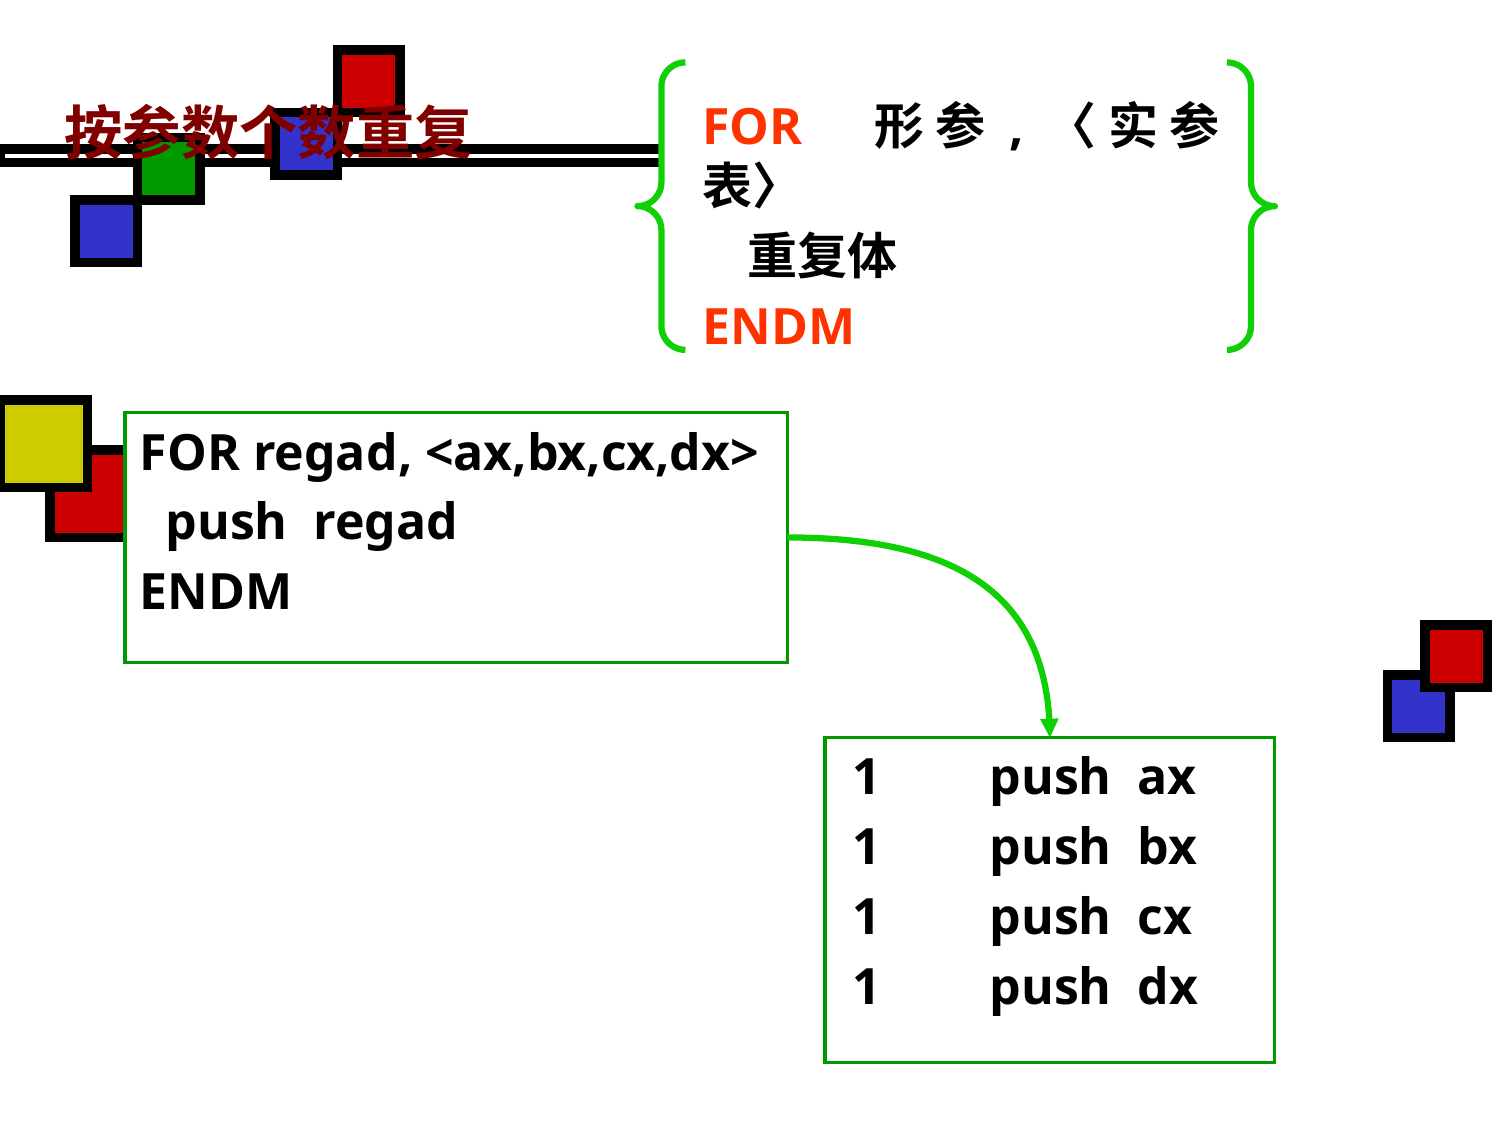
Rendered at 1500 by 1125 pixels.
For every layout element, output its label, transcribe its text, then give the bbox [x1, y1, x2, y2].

text_box 1 push ax 1 push bx 1 push cx 1 push dx [824, 737, 1275, 1063]
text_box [788, 537, 1051, 737]
text_box FOR 形参,〈实参表〉 重复体 ENDM [687, 87, 1235, 325]
text_box [637, 62, 1276, 350]
text_box FOR regad, <ax,bx,cx,dx> push regad ENDM [124, 412, 788, 663]
text_box 按参数个数重复 [50, 87, 525, 175]
